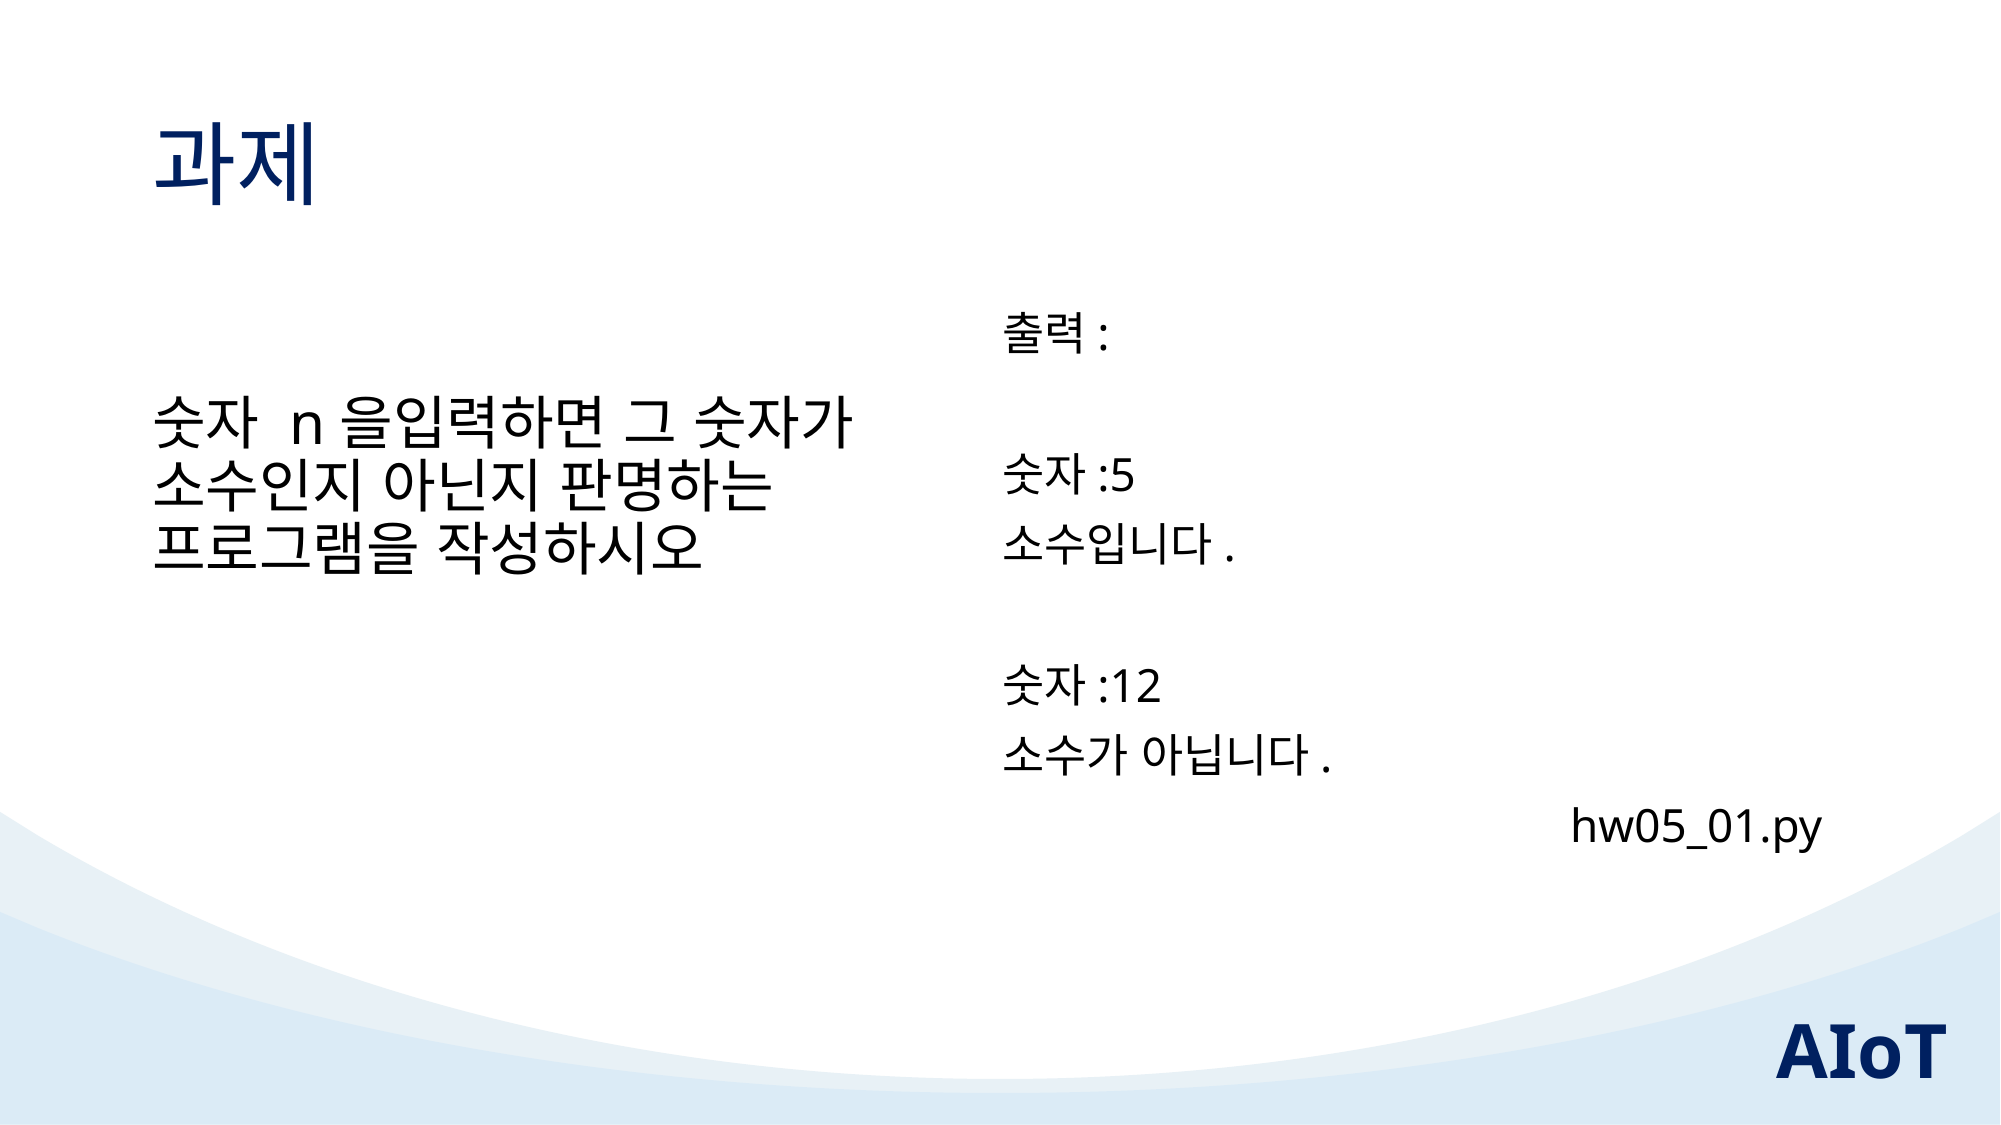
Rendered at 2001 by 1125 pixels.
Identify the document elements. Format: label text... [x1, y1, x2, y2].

list 출력: 숫자:5 소수입니다. 숫자:12 소수가 아닙니다. hw05_01.py [987, 303, 1838, 1018]
title 과제 [137, 59, 1863, 278]
list 숫자 n을입력하면 그 숫자가 소수인지 아닌지 판명하는 프로그램을 작성하시오 [137, 303, 971, 1018]
